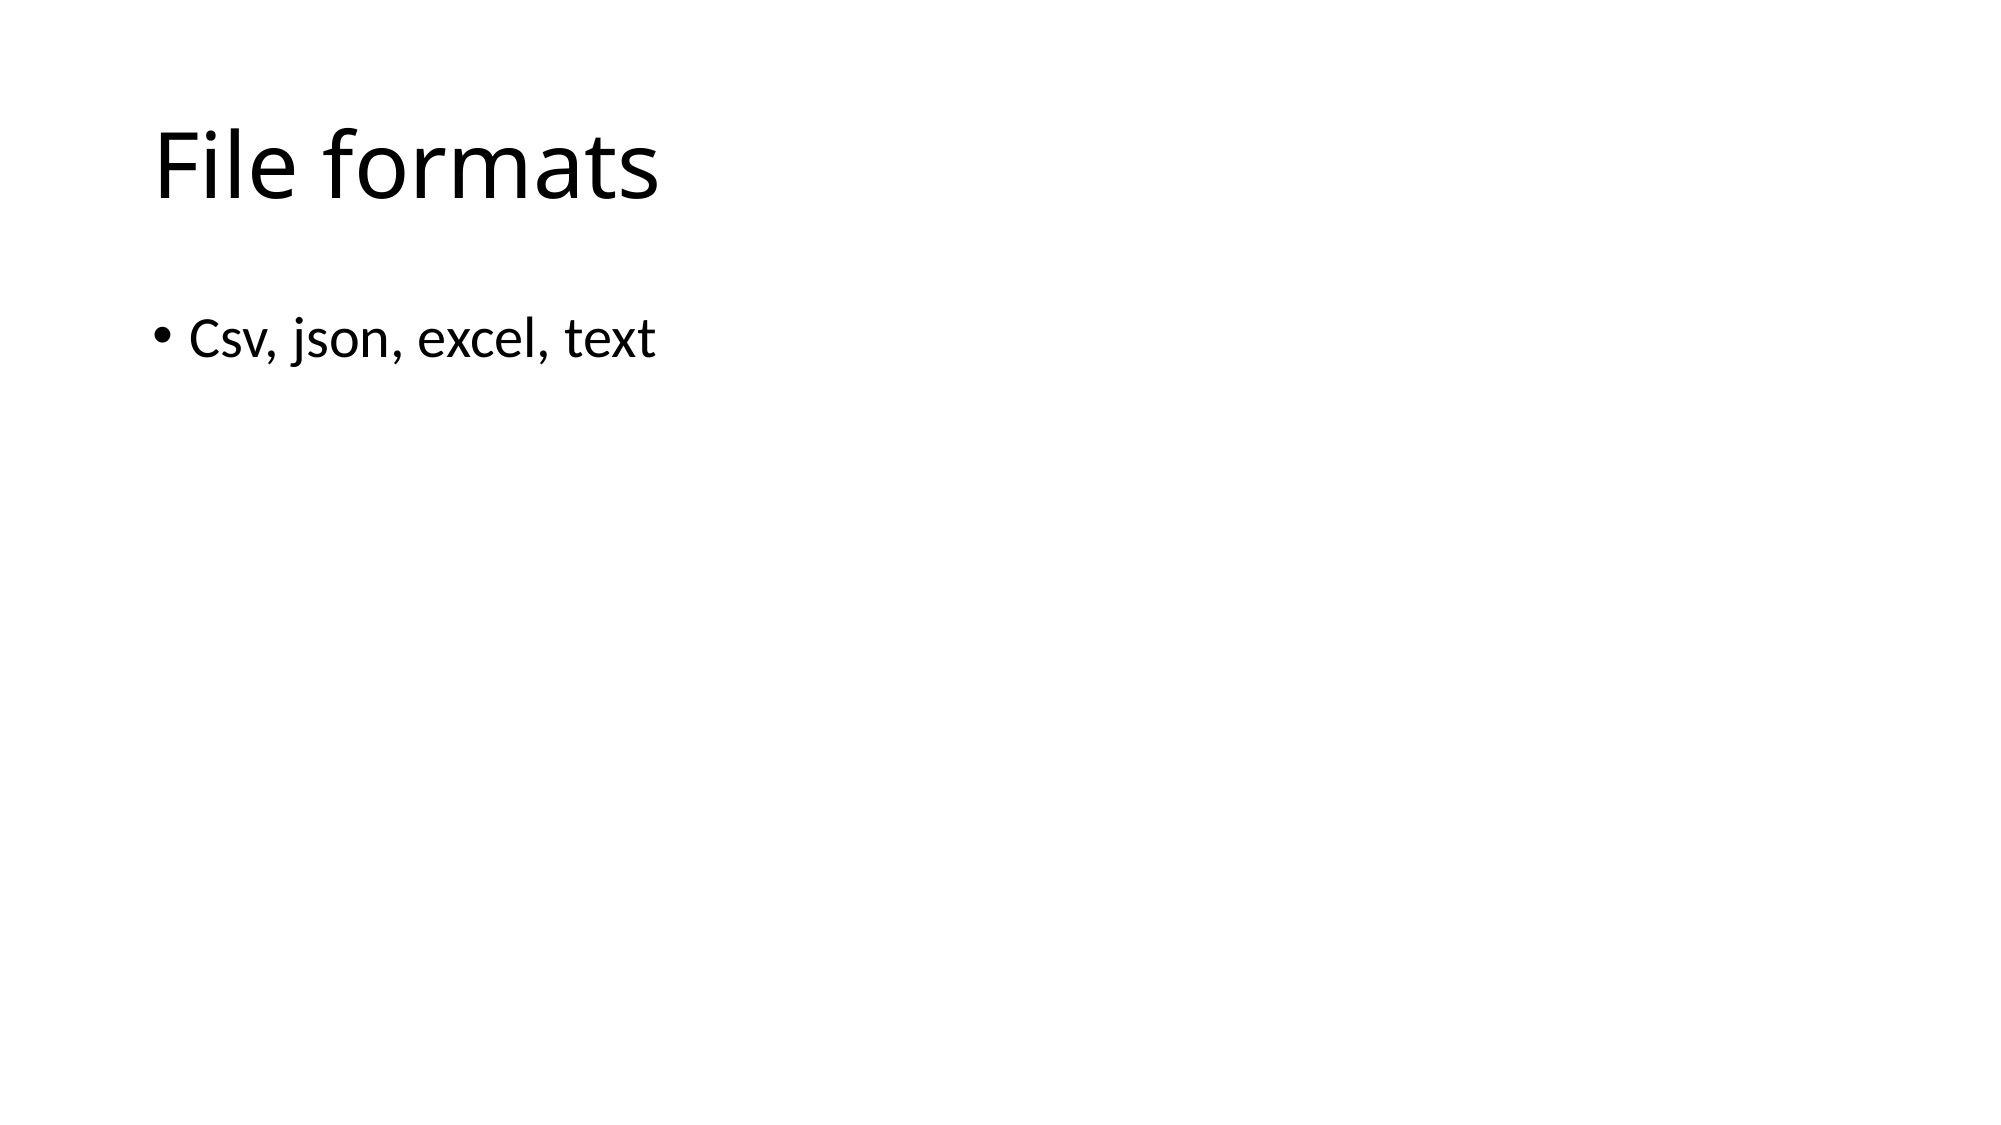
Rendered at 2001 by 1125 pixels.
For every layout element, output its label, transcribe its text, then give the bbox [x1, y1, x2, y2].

title File formats [137, 59, 1863, 278]
list Csv, json, excel, text [137, 299, 1863, 1014]
